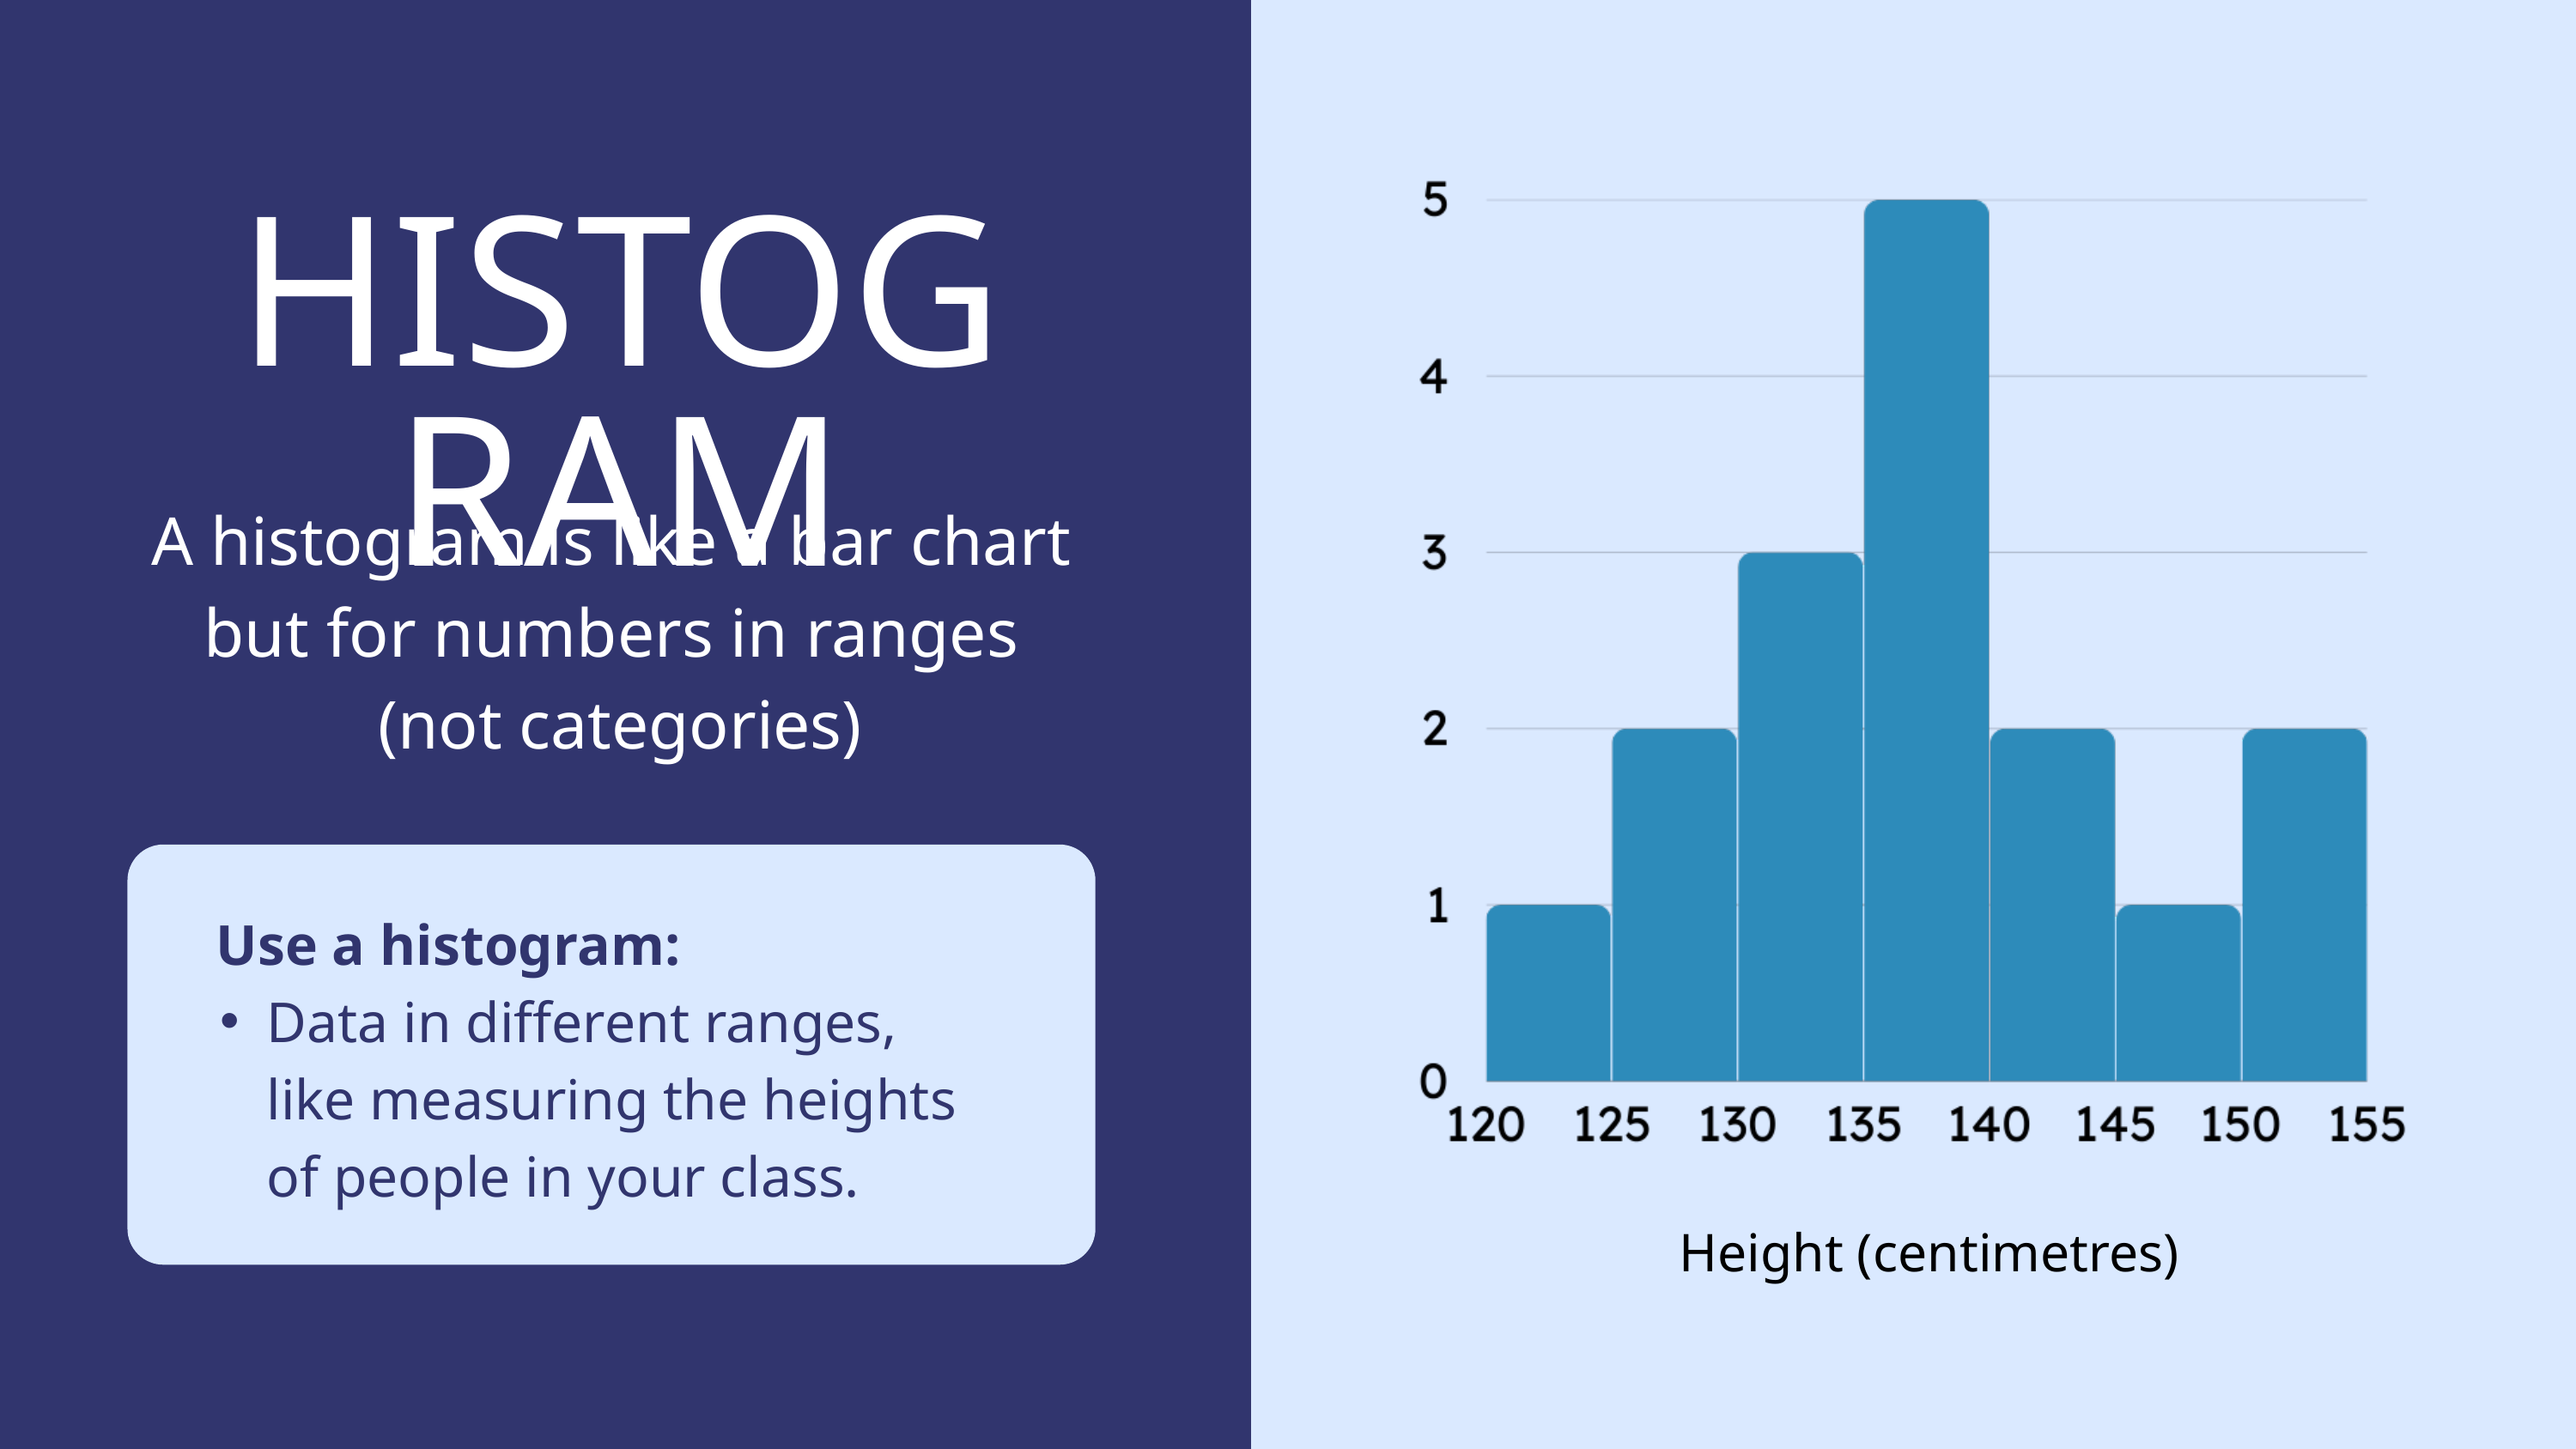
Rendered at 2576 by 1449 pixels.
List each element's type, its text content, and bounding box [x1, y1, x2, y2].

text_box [0, 0, 1252, 1449]
text_box Height (centimetres) [1451, 1271, 2408, 1282]
picture [1318, 71, 2507, 1264]
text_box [127, 844, 1096, 1265]
